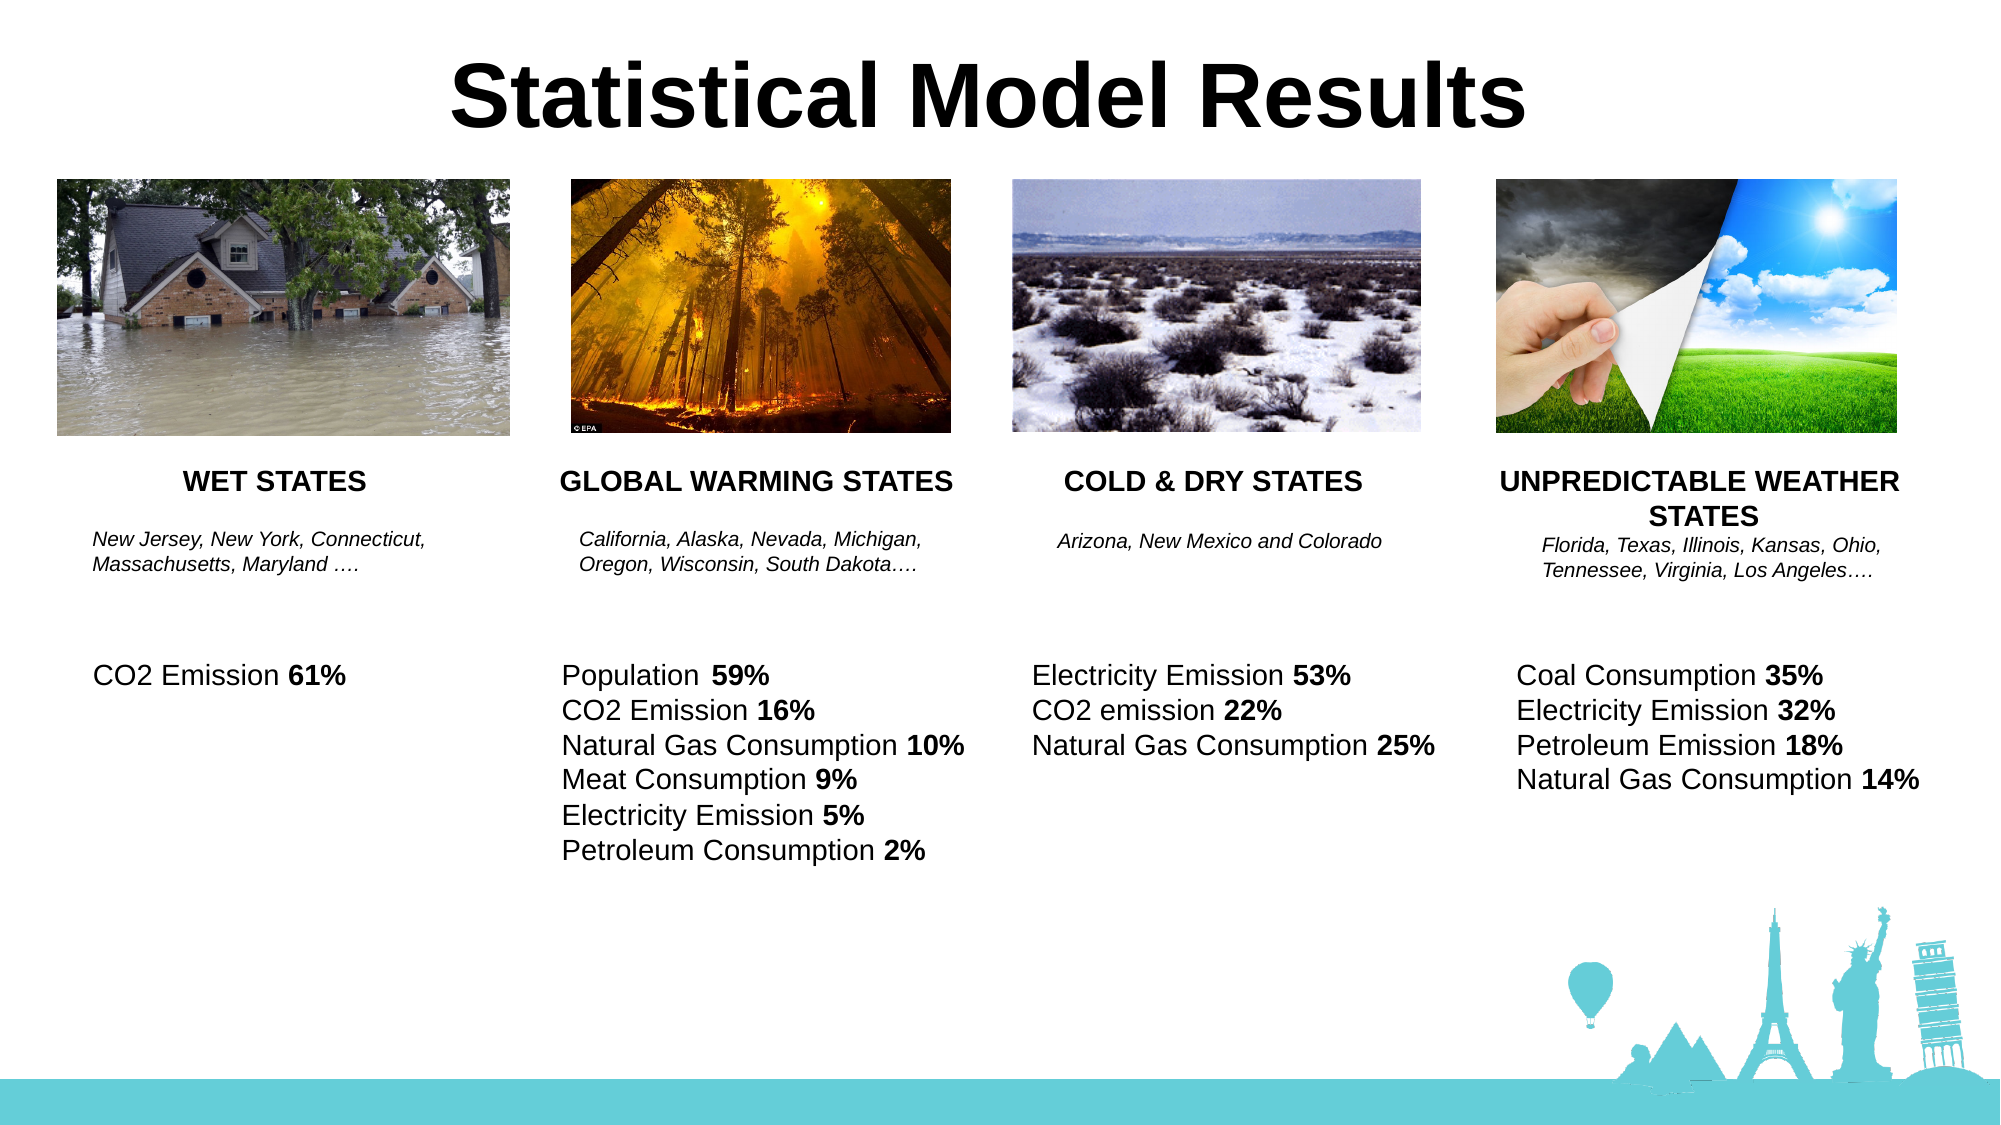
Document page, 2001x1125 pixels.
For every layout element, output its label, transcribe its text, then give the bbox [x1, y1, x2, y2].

text_box New Jersey, New York, Connecticut, Massachusetts, Maryland …. [77, 517, 447, 583]
text_box Population 59% CO2 Emission 16% Natural Gas Consumption 10% Meat Consumption 9% Electricity Emission 5% Petroleum Consumption 2% [546, 648, 981, 874]
text_box California, Alaska, Nevada, Michigan, Oregon, Wisconsin, South Dakota…. [564, 517, 938, 583]
text_box Arizona, New Mexico and Colorado [1042, 520, 1398, 561]
text_box Electricity Emission 53% CO2 emission 22% Natural Gas Consumption 25% [1017, 648, 1451, 769]
picture [1899, 940, 1990, 1086]
text_box COLD & DRY STATES [1049, 454, 1379, 505]
picture [57, 179, 511, 436]
list Statistical Model Results [53, 38, 1952, 157]
picture [1733, 908, 1816, 1083]
picture [1830, 906, 1893, 1083]
picture [1496, 179, 1897, 433]
picture [1012, 179, 1422, 432]
text_box UNPREDICTABLE WEATHER STATES [1484, 454, 1924, 540]
picture [571, 179, 951, 433]
text_box CO2 Emission 61% [78, 648, 370, 699]
picture [1568, 962, 1727, 1096]
text_box WET STATES [168, 454, 382, 505]
text_box Florida, Texas, Illinois, Kansas, Ohio, Tennessee, Virginia, Los Angeles…. [1527, 523, 1897, 589]
text_box GLOBAL WARMING STATES [544, 454, 969, 505]
text_box Coal Consumption 35% Electricity Emission 32% Petroleum Emission 18% Natural Gas Consumption 14% [1501, 648, 1941, 804]
